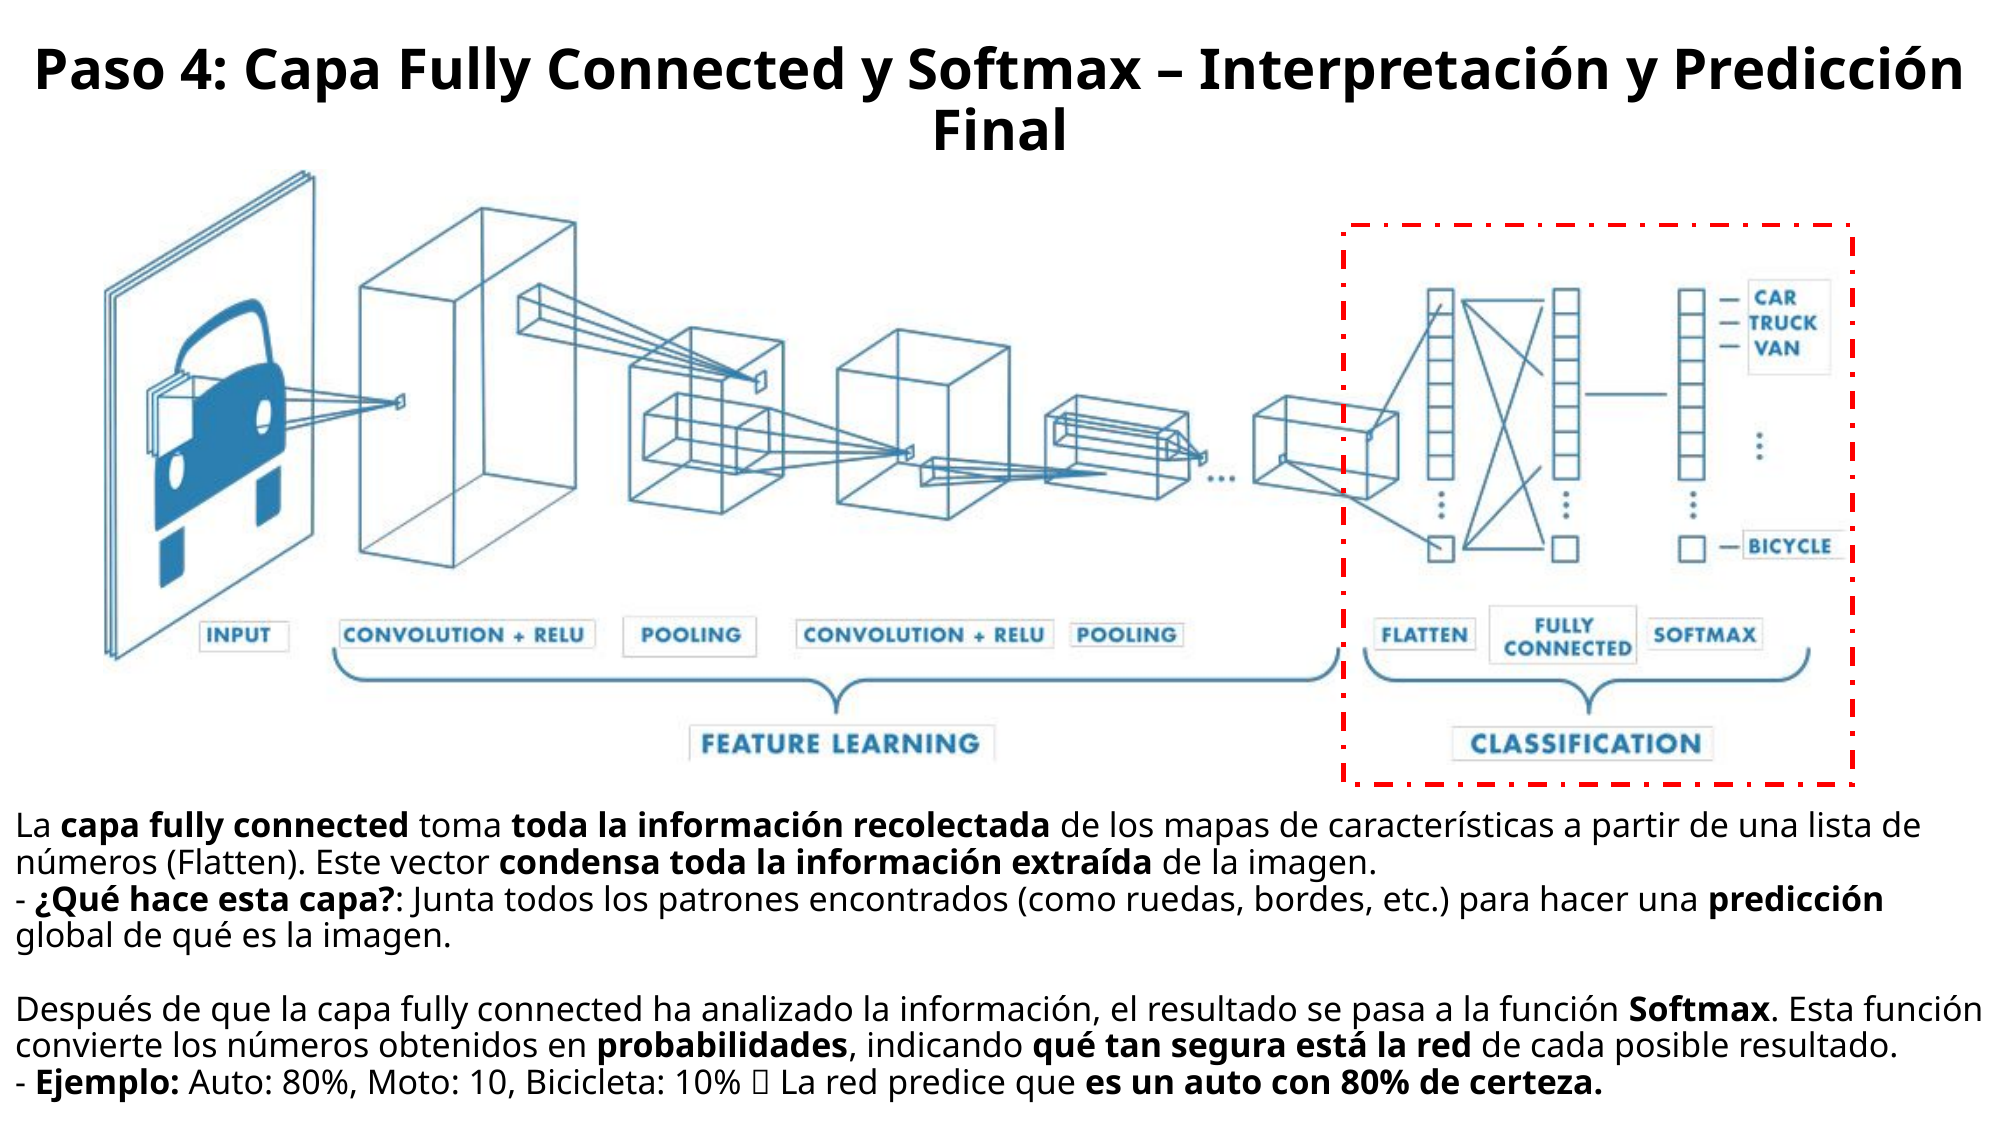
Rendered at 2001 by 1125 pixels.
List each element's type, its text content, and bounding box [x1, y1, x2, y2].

subtitle La capa fully connected toma toda la información recolectada de los mapas de características a partir de una lista de números (Flatten). Este vector condensa toda la información extraída de la imagen. - ¿Qué hace esta capa?: Junta todos los patrones encontrados (como ruedas, bordes, etc.) para hacer una predicción global de qué es la imagen. Después de que la capa fully connected ha analizado la información, el resultado se pasa a la función Softmax. Esta función convierte los números obtenidos en probabilidades, indicando qué tan segura está la red de cada posible resultado. - Ejemplo: Auto: 80%, Moto: 10, Bicicleta: 10%  La red predice que es un auto con 80% de certeza. [0, 801, 2000, 1125]
picture [102, 169, 1853, 766]
text_box [1342, 761, 1854, 786]
title Paso 4: Capa Fully Connected y Softmax – Interpretación y Predicción Final [0, 69, 2000, 170]
